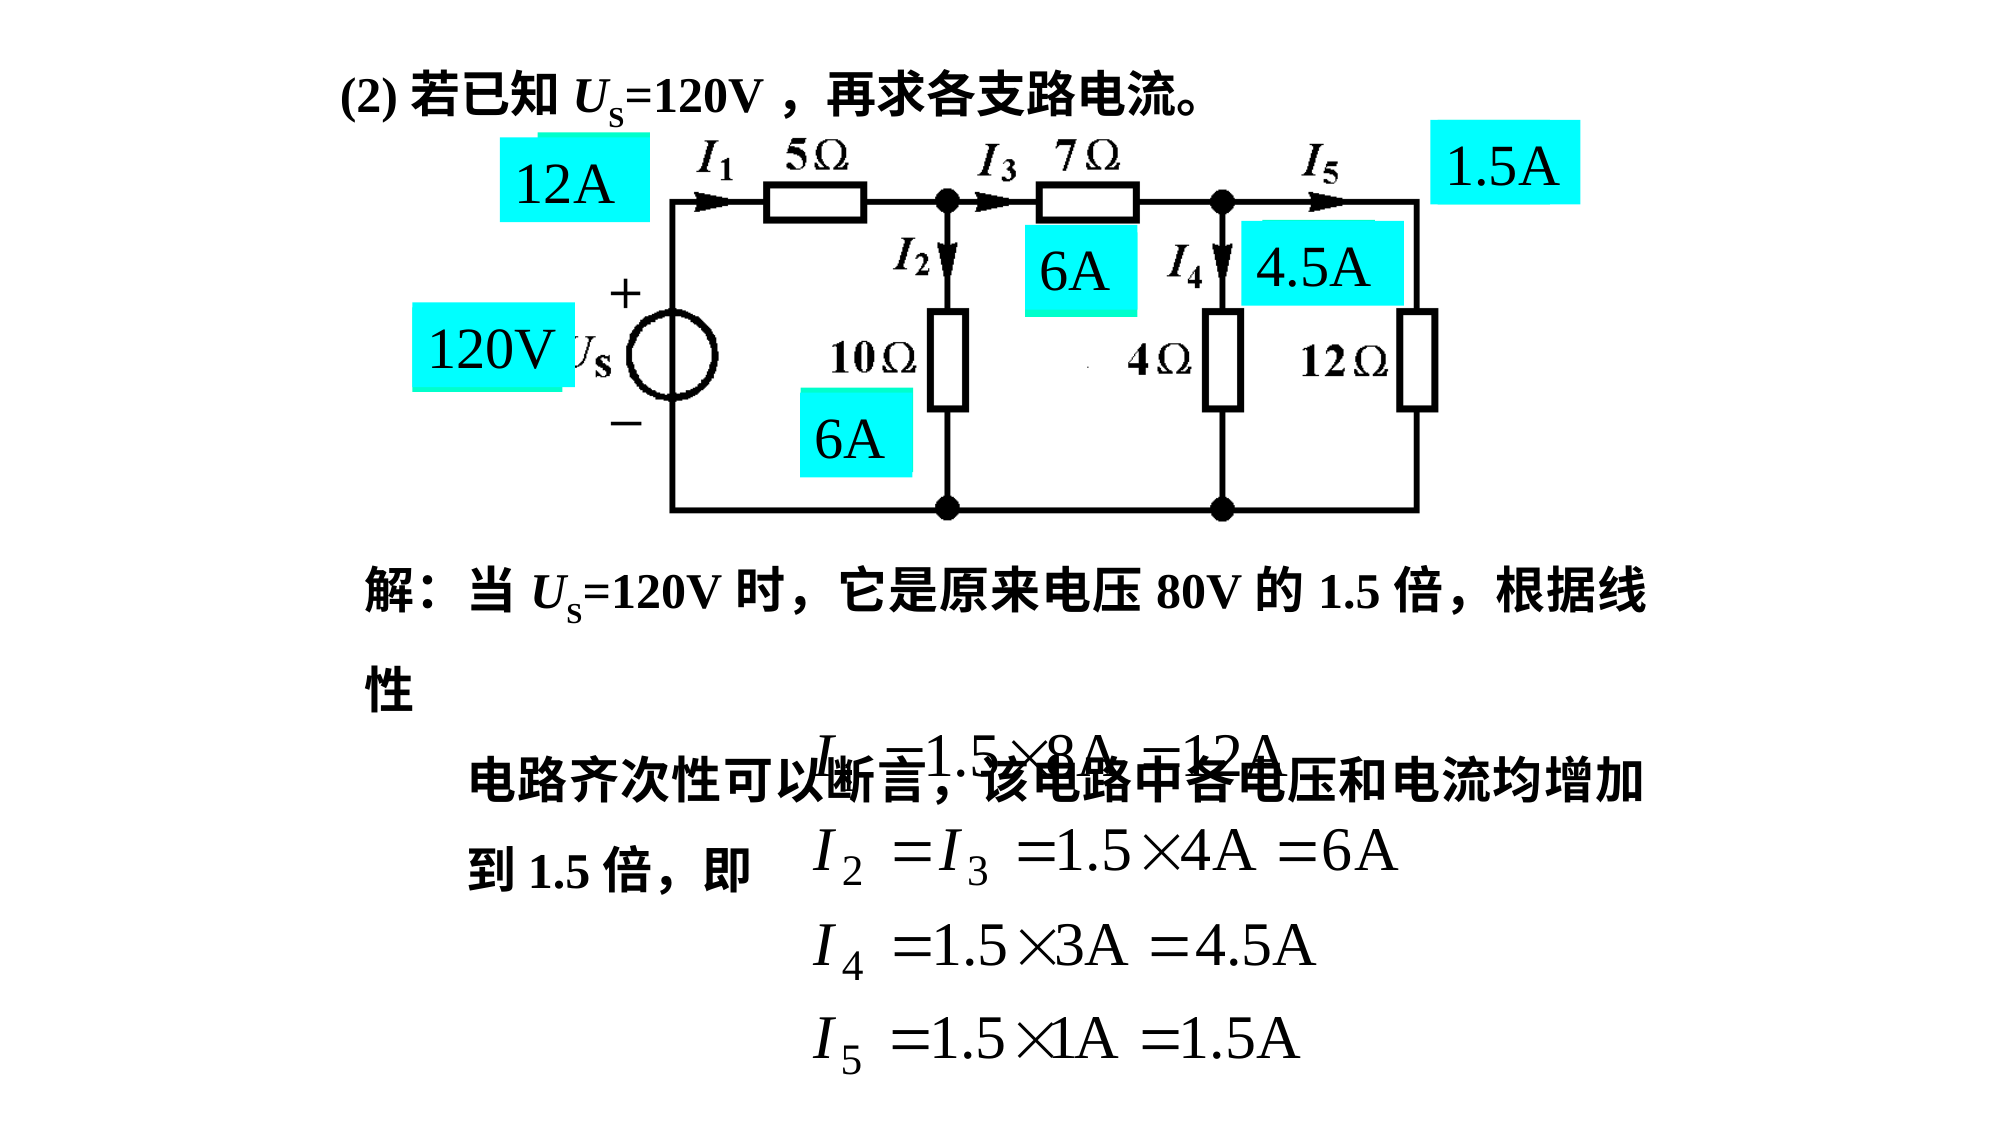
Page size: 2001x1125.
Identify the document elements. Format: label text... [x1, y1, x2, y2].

text_box 8A [537, 132, 549, 137]
text_box 120V [412, 302, 549, 388]
text_box 1.5A [1430, 119, 1581, 205]
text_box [799, 712, 1413, 1092]
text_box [549, 124, 1456, 538]
text_box 12A [499, 137, 549, 223]
text_box 80V [412, 388, 549, 392]
text_box 解：当US=120V时，它是原来电压80V的1.5倍，根据线性 电路齐次性可以断言，该电路中各电压和电流均增加 到1.5倍，即 [350, 515, 1663, 907]
text_box (2)若已知US=120V，再求各支路电流。 [324, 19, 1650, 141]
